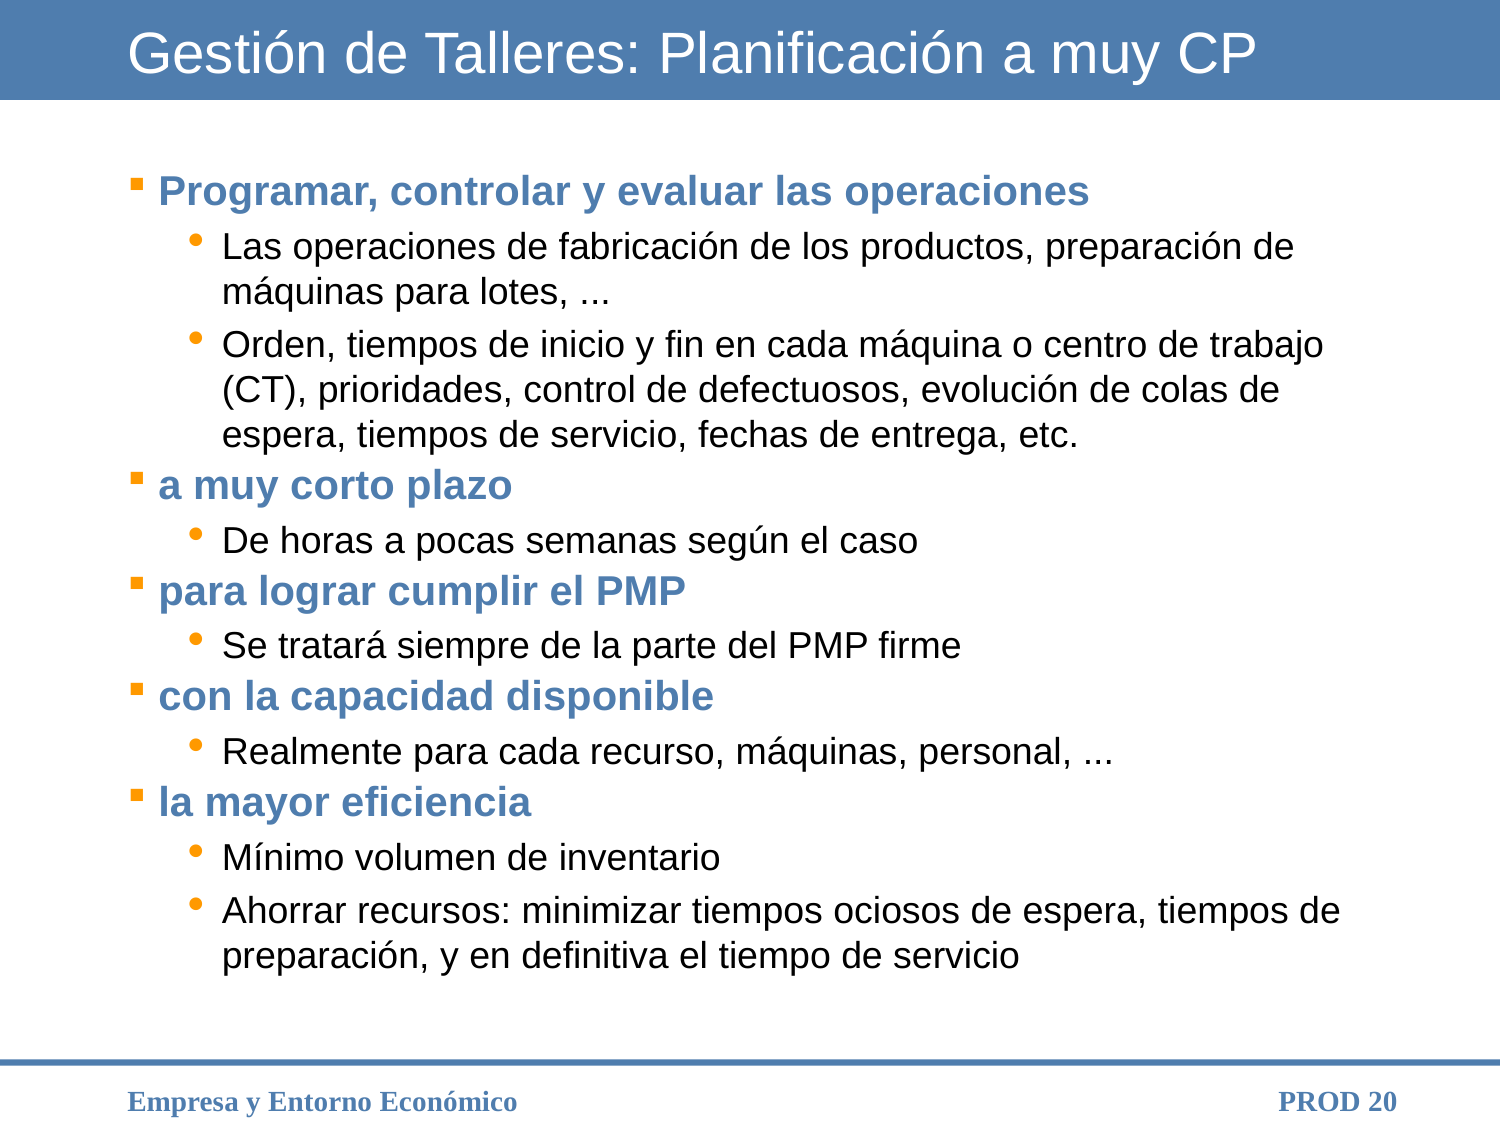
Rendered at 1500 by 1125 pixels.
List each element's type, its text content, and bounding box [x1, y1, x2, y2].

text_box Gestión de Talleres: Planificación a muy CP [112, 0, 1388, 100]
text_box Programar, controlar y evaluar las operaciones Las operaciones de fabricación de los productos, preparación de máquinas para lotes, ... Orden, tiempos de inicio y fin en cada máquina o centro de trabajo (CT), prioridades, control de defectuosos, evolución de colas de espera, tiempos de servicio, fechas de entrega, etc. a muy corto plazo De horas a pocas semanas según el caso para lograr cumplir el PMP Se tratará siempre de la parte del PMP firme con la capacidad disponible Realmente para cada recurso, máquinas, personal, ... la mayor eficiencia Mínimo volumen de inventario Ahorrar recursos: minimizar tiempos ociosos de espera, tiempos de preparación, y en definitiva el tiempo de servicio [112, 162, 1388, 1013]
